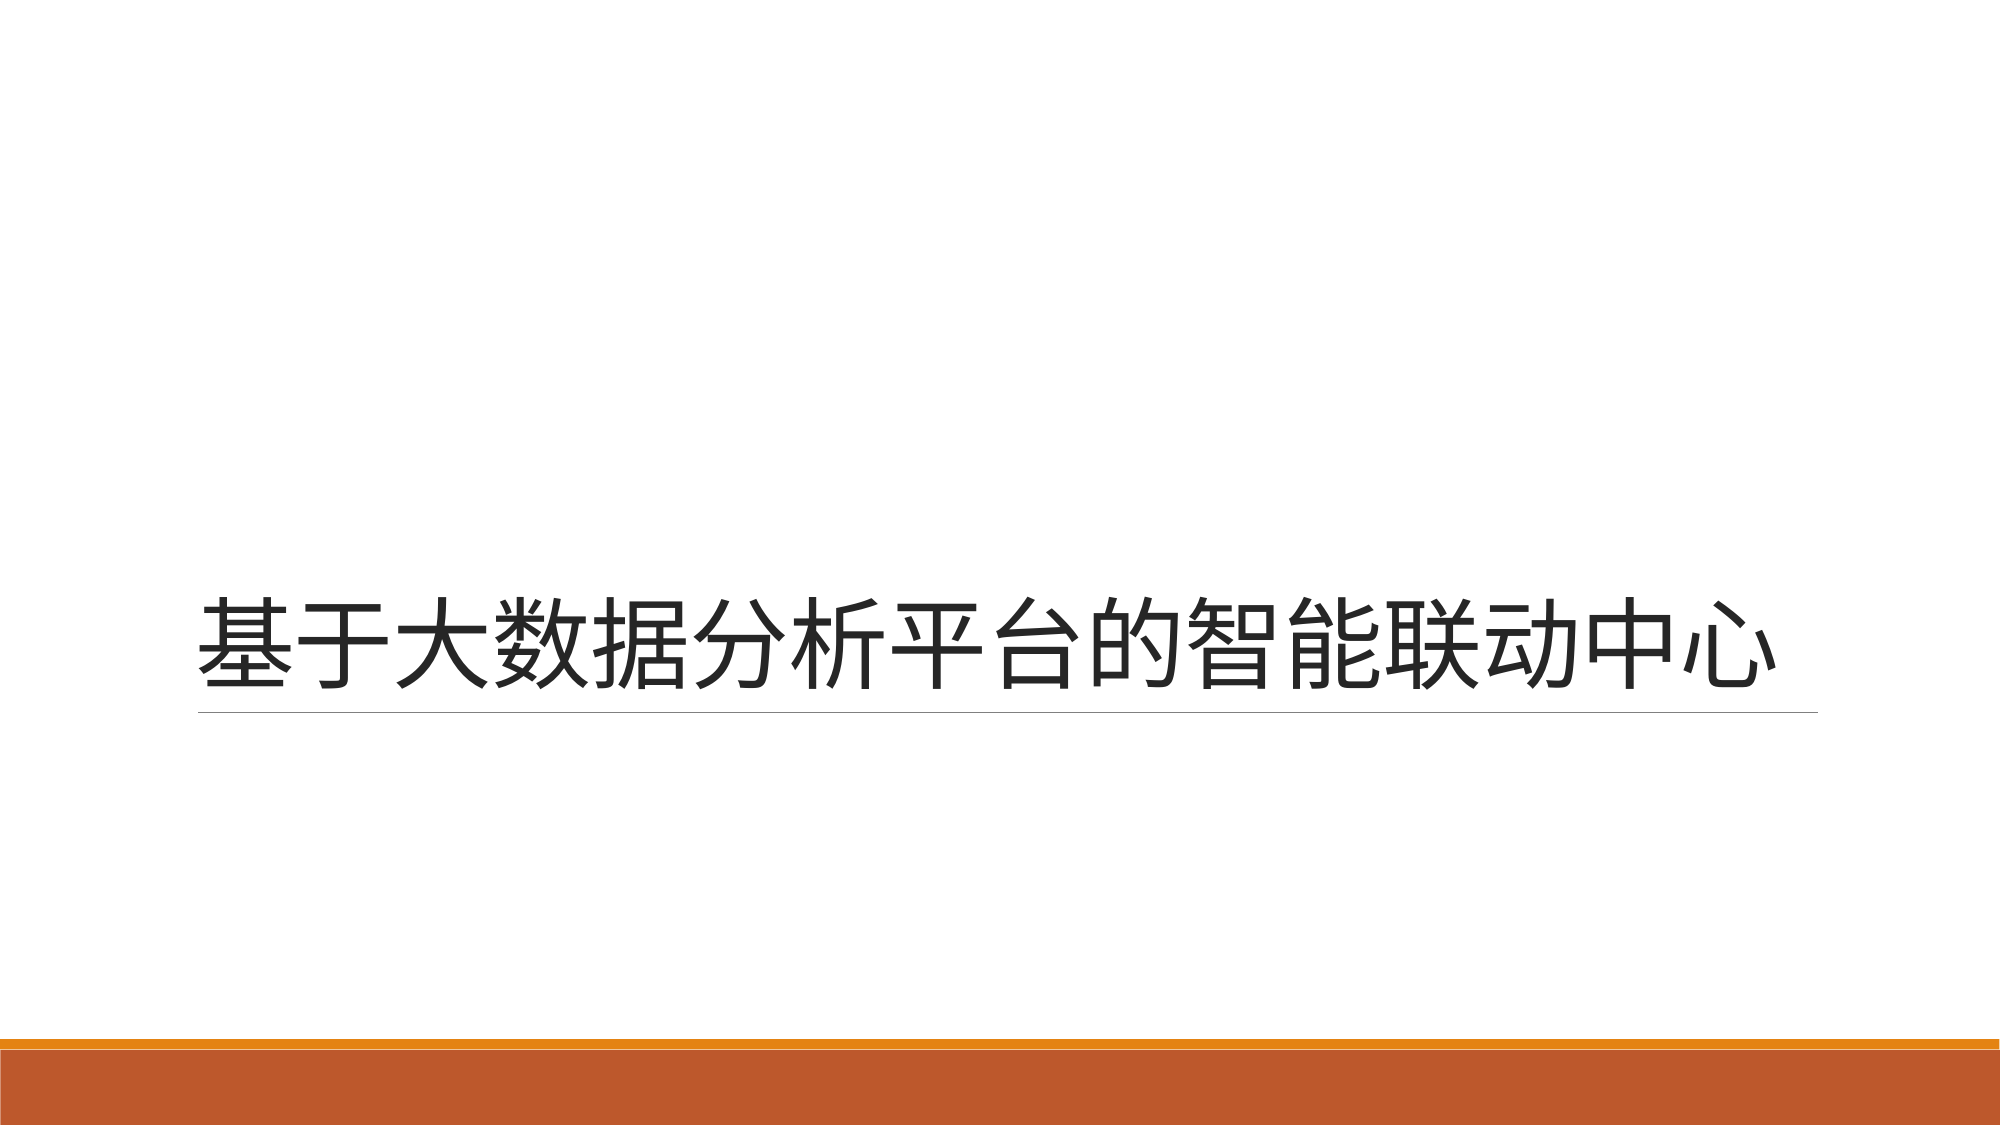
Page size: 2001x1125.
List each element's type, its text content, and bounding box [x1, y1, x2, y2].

title 基于大数据分析平台的智能联动中心 [180, 124, 1830, 710]
